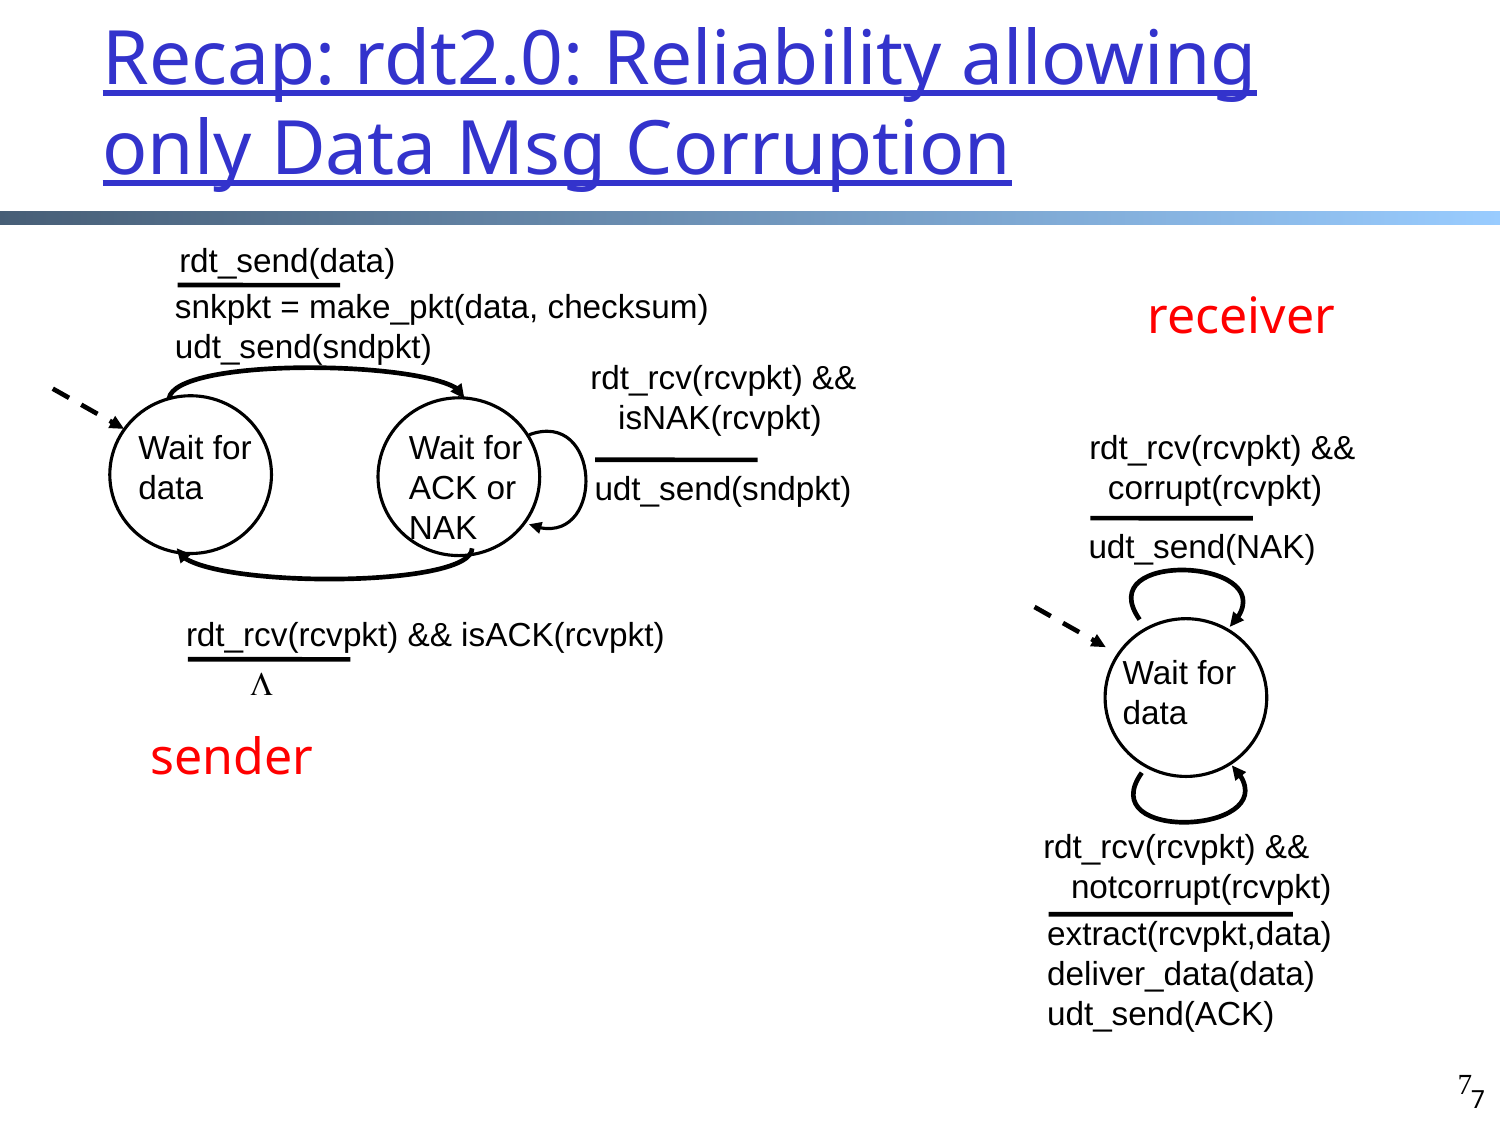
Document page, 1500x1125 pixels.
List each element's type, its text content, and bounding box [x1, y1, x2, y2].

text_box [109, 431, 123, 518]
text_box sender [135, 716, 329, 792]
text_box [133, 403, 155, 419]
text_box Wait for data [123, 419, 155, 520]
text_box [1028, 765, 1385, 1007]
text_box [160, 231, 759, 556]
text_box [1073, 418, 1390, 628]
title Recap: rdt2.0: Reliability allowing only Data Msg Corruption [87, 5, 1404, 194]
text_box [762, 348, 919, 556]
text_box receiver [1133, 275, 1351, 351]
text_box [110, 417, 124, 429]
text_box [124, 520, 155, 546]
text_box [170, 548, 754, 710]
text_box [1104, 618, 1306, 763]
text_box [1091, 636, 1099, 647]
slide_number 7 [1150, 1049, 1500, 1125]
